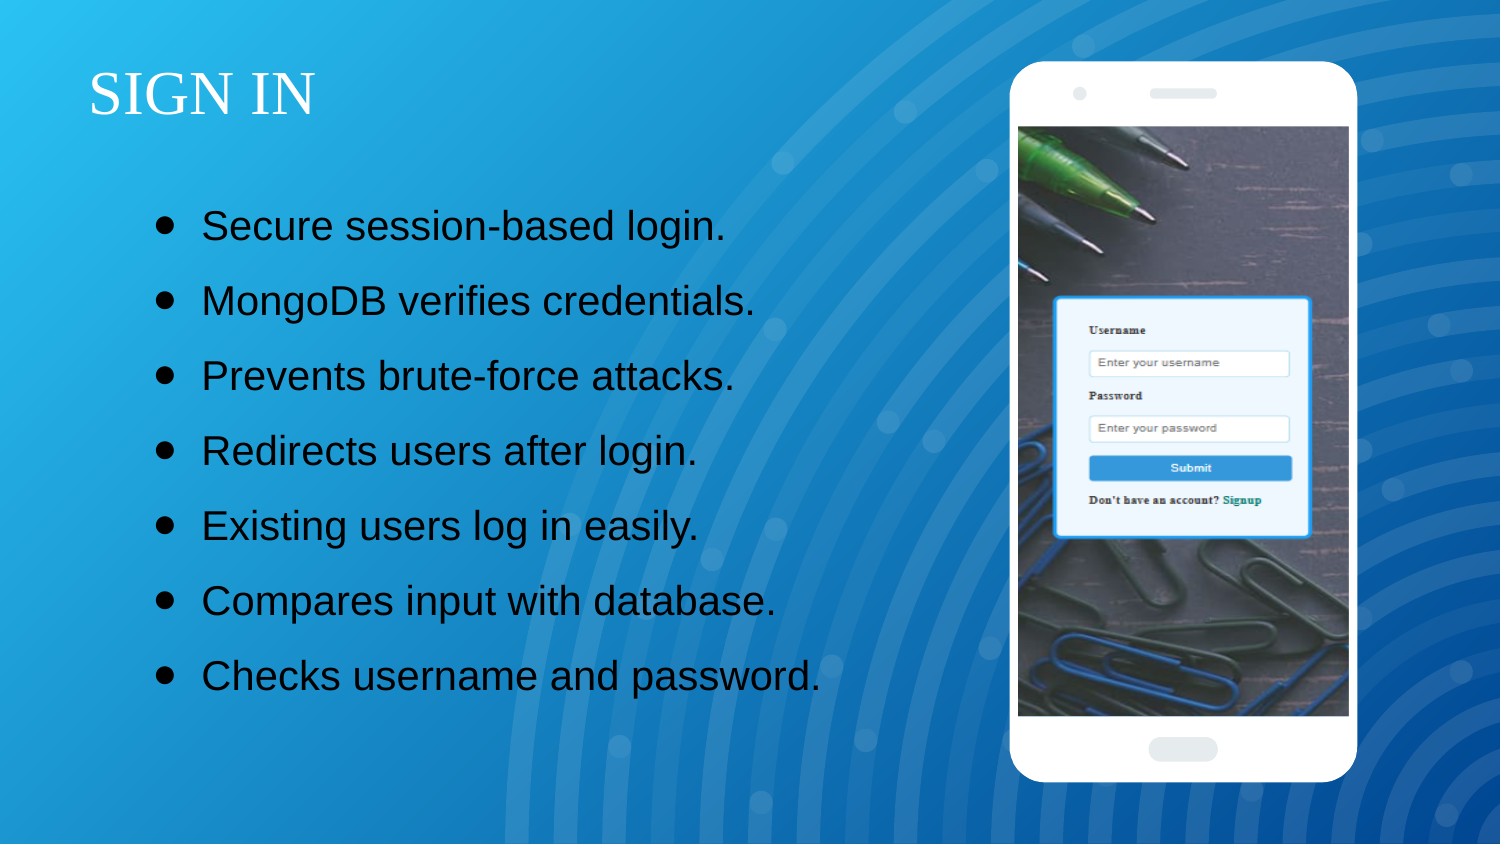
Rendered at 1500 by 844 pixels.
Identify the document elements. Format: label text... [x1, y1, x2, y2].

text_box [1009, 61, 1358, 783]
text_box SIGN IN [74, 36, 339, 145]
text_box Secure session-based login. MongoDB verifies credentials. Prevents brute-force attacks. Redirects users after login. Existing users log in easily. Compares input with database. Checks username and password. [74, 158, 969, 720]
